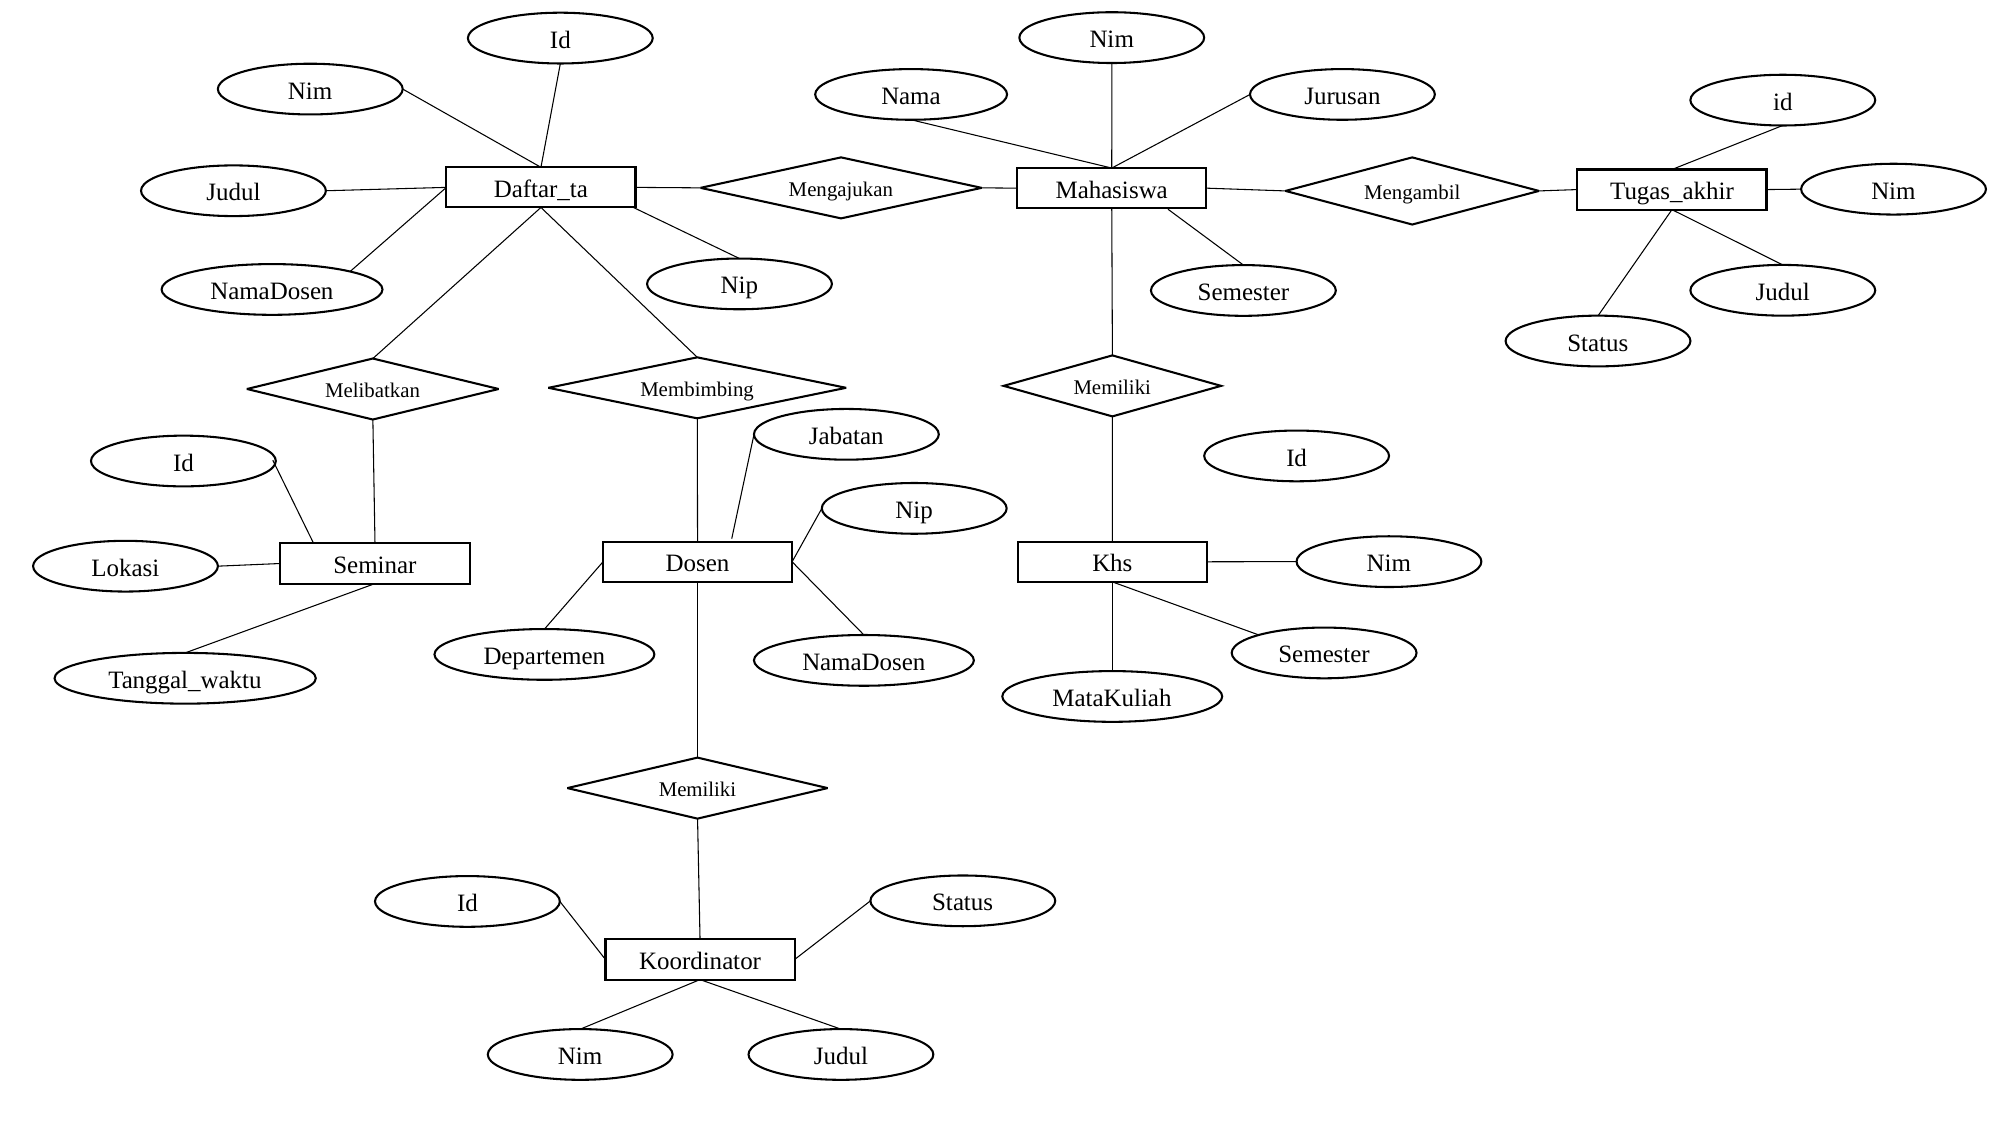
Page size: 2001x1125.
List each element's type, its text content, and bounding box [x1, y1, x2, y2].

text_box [1112, 94, 1251, 169]
text_box Tugas_akhir [1576, 168, 1768, 211]
text_box Jabatan [752, 407, 940, 461]
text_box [731, 434, 754, 539]
text_box Semester [1230, 626, 1418, 680]
text_box Id [466, 11, 654, 65]
text_box Nip [820, 481, 1008, 535]
text_box Tanggal_waktu [53, 651, 317, 705]
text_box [372, 207, 541, 359]
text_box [792, 561, 864, 635]
text_box Koordinator [604, 938, 796, 979]
text_box Khs [1017, 541, 1208, 583]
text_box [217, 563, 281, 567]
text_box Nim [1018, 11, 1206, 65]
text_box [325, 187, 447, 191]
text_box Daftar_ta [445, 166, 637, 207]
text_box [540, 63, 561, 168]
text_box Seminar [279, 542, 471, 585]
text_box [1168, 209, 1244, 266]
text_box Membimbing [548, 356, 847, 420]
text_box Judul [139, 164, 327, 218]
text_box Mengajukan [700, 156, 982, 220]
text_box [697, 818, 701, 940]
text_box Status [1504, 314, 1692, 368]
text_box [1671, 209, 1783, 265]
text_box Semester [1149, 264, 1337, 317]
text_box Mengambil [1285, 156, 1539, 226]
text_box MataKuliah [1001, 670, 1224, 723]
text_box Id [89, 434, 277, 488]
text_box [559, 901, 606, 960]
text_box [700, 979, 841, 1030]
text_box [1671, 125, 1783, 170]
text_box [1112, 581, 1259, 635]
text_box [911, 119, 1112, 169]
text_box Nim [1800, 162, 1988, 216]
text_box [1597, 209, 1672, 316]
text_box Judul [1689, 263, 1877, 317]
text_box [272, 460, 314, 544]
text_box Jurusan [1249, 68, 1436, 121]
text_box Nim [216, 62, 404, 116]
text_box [350, 191, 447, 272]
text_box Mahasiswa [1016, 169, 1207, 209]
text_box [540, 207, 698, 358]
text_box Id [373, 875, 561, 928]
text_box Departemen [433, 628, 656, 681]
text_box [372, 419, 376, 544]
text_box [792, 508, 822, 562]
text_box Nim [486, 1028, 674, 1081]
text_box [544, 561, 603, 630]
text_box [580, 979, 700, 1030]
text_box Lokasi [32, 539, 219, 593]
text_box Dosen [602, 541, 792, 583]
text_box Nama [814, 68, 1009, 121]
text_box NamaDosen [752, 633, 975, 687]
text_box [633, 207, 740, 259]
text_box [185, 583, 376, 653]
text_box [402, 89, 540, 168]
text_box id [1689, 73, 1877, 127]
text_box Memiliki [567, 756, 828, 820]
text_box Melibatkan [246, 357, 499, 421]
text_box Status [869, 874, 1057, 928]
text_box Memiliki [999, 354, 1225, 418]
text_box Nim [1295, 535, 1483, 589]
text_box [794, 900, 871, 960]
text_box Id [1203, 429, 1391, 483]
text_box Judul [747, 1028, 935, 1081]
text_box NamaDosen [160, 263, 372, 316]
text_box Nip [698, 257, 833, 311]
